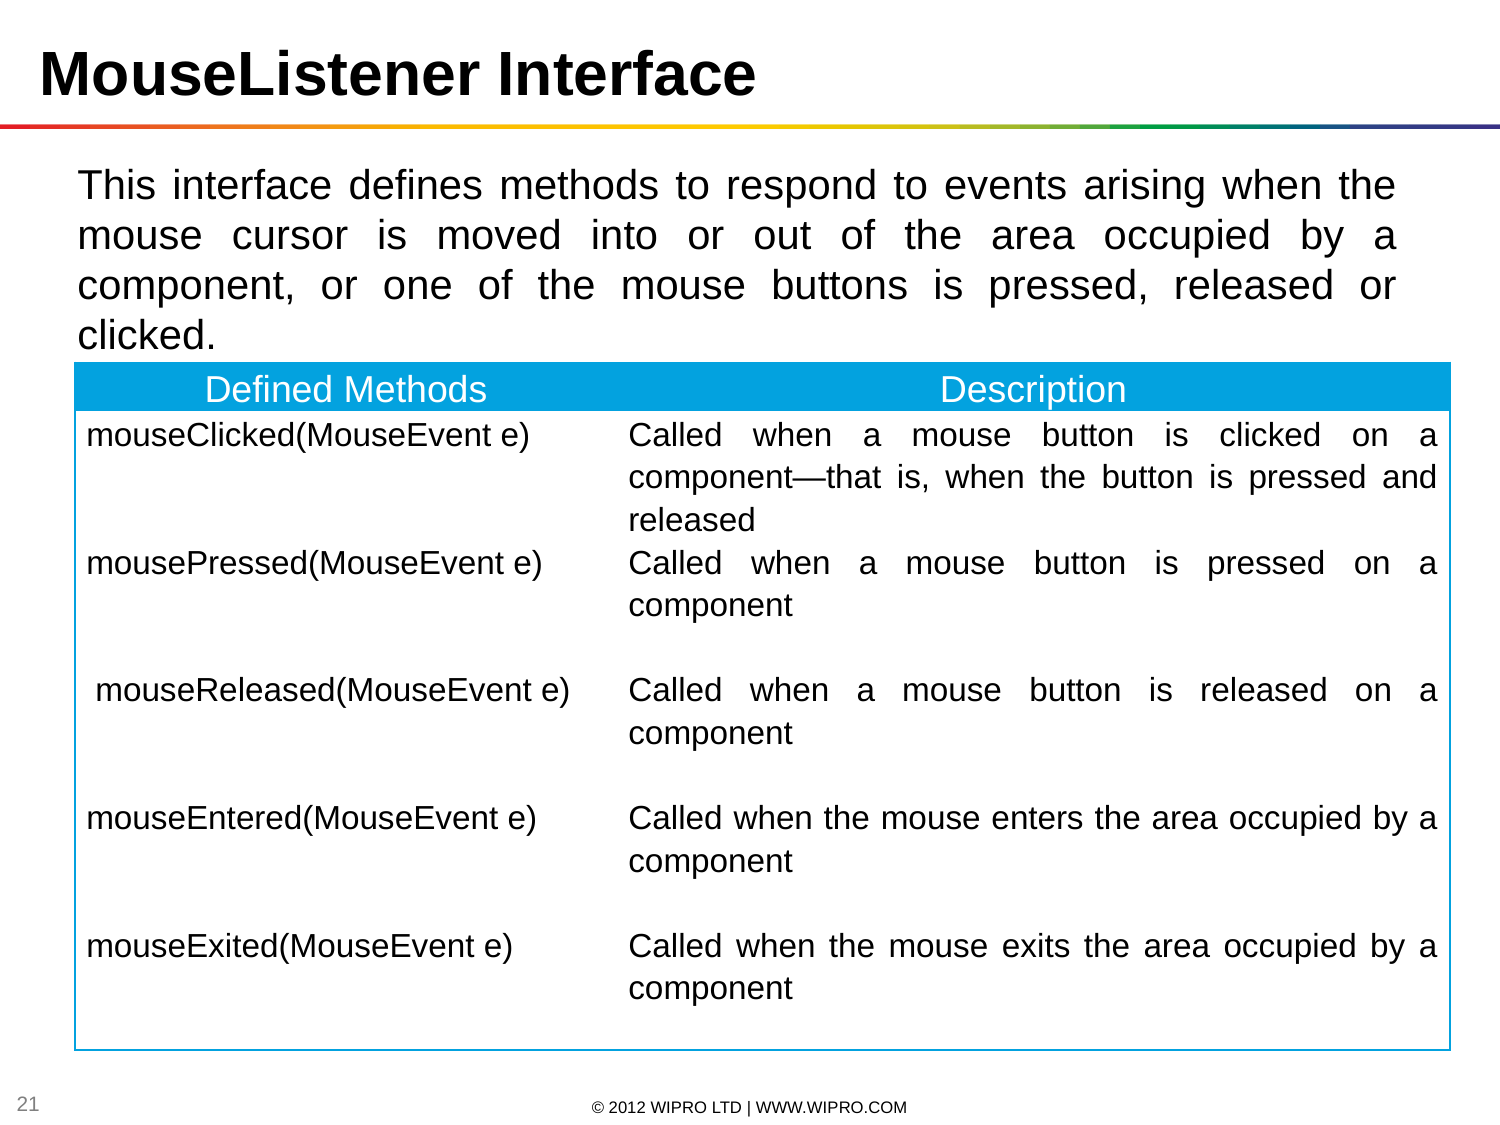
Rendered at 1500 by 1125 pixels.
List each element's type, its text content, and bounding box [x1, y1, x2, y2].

table_cell Called when the mouse enters the area occupied by a component [617, 794, 1449, 922]
table_cell Called when a mouse button is released on a component [617, 666, 1449, 794]
list This interface defines methods to respond to events arising when the mouse cursor is moved into or out of the area occupied by a component, or one of the mouse buttons is pressed, released or clicked. [62, 149, 1413, 1076]
table_cell Called when a mouse button is pressed on a component [617, 539, 1449, 666]
table_cell mousePressed(MouseEvent e) [76, 539, 617, 666]
table_cell mouseReleased(MouseEvent e) [76, 666, 617, 794]
title MouseListener Interface [24, 24, 1266, 117]
table_cell mouseExited(MouseEvent e) [76, 922, 617, 1049]
table_cell Called when a mouse button is clicked on a component—that is, when the button is pressed and released [617, 411, 1449, 539]
table_header Description [617, 363, 1449, 411]
table_cell Called when the mouse exits the area occupied by a component [617, 922, 1449, 1049]
table_cell mouseEntered(MouseEvent e) [76, 794, 617, 922]
table_cell mouseClicked(MouseEvent e) [76, 411, 617, 539]
table_header Defined Methods [76, 363, 617, 411]
